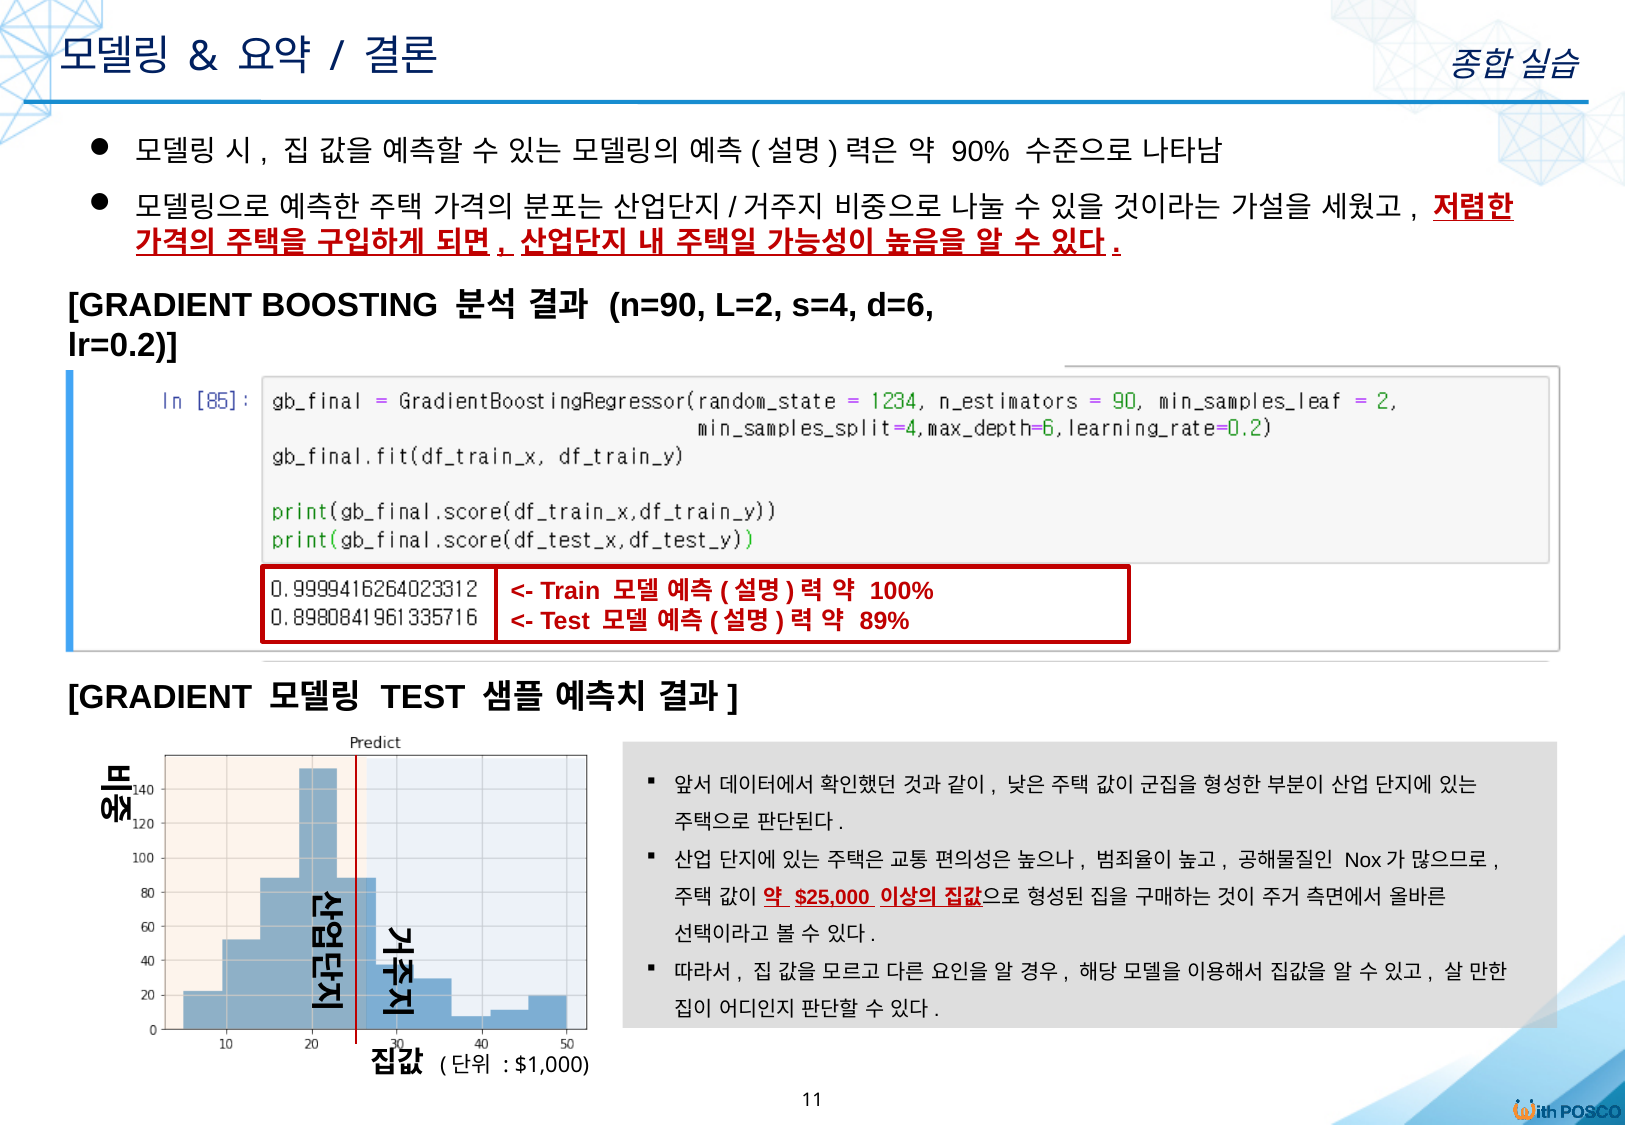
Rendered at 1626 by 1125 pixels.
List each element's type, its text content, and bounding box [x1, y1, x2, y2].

text_box 모델링 & 요약 / 결론 [44, 21, 1321, 87]
text_box 종합 실습 [1321, 35, 1594, 81]
text_box [GRADIENT 모델링 TEST 샘플 예측치 결과] [53, 670, 1065, 723]
text_box 집값 (단위 : $1,000) [356, 1035, 605, 1086]
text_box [622, 741, 1558, 1029]
list 모델링 시, 집 값을 예측할 수 있는 모델링의 예측(설명)력은 약 90% 수준으로 나타남 모델링으로 예측한 주택 가격의 분포는 산업단지/거주지 비중으로 나눌 수 있을 것이라는 가설을 세웠고, 저렴한 가격의 주택을 구입하게 되면, 산업단지 내 주택일 가능성이 높음을 알 수 있다. [73, 125, 1590, 276]
text_box 비중 [74, 748, 118, 835]
text_box [GRADIENT BOOSTING 분석 결과 (n=90, L=2, s=4, d=6, lr=0.2)] [53, 275, 1065, 350]
picture [0, 0, 1625, 1125]
